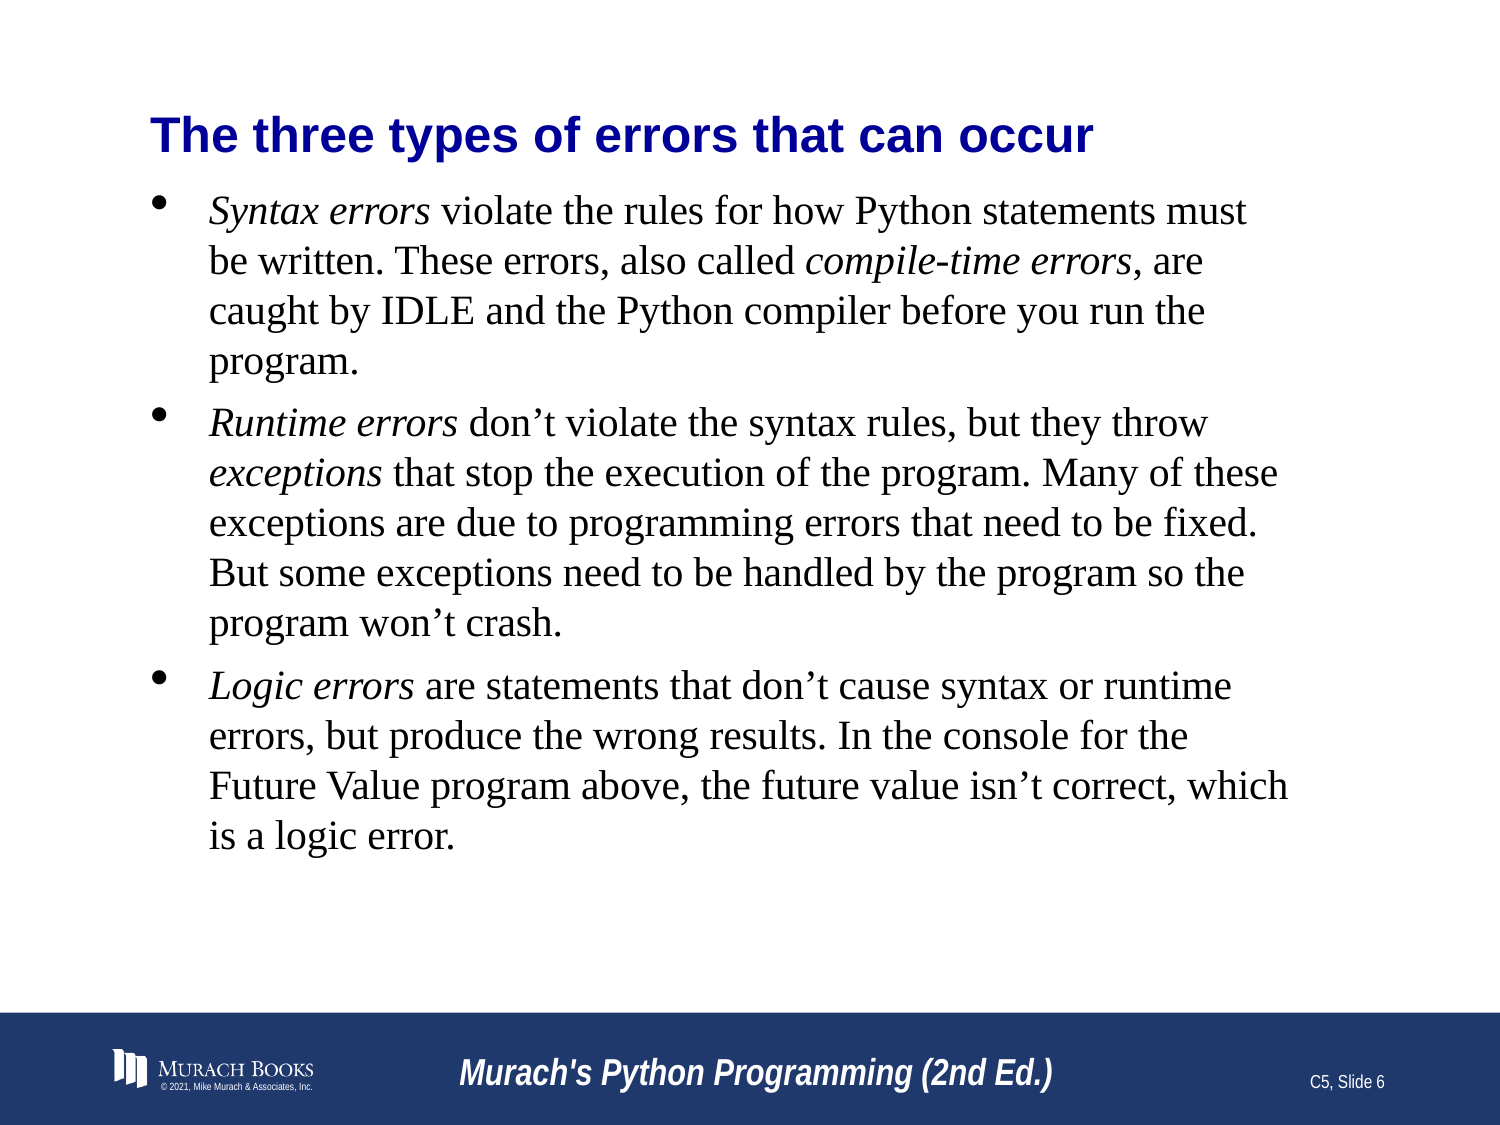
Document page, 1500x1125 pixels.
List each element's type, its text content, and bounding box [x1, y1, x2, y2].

title The three types of errors that can occur [150, 102, 1350, 164]
slide_number C5, Slide 6 [1087, 1025, 1400, 1100]
slide_number Murach's Python Programming (2nd Ed.) [463, 1025, 1075, 1100]
list Syntax errors violate the rules for how Python statements must be written. These errors, also called compile-time errors, are caught by IDLE and the Python compiler before you run the program. Runtime errors don’t violate the syntax rules, but they throw exceptions that stop the execution of the program. Many of these exceptions are due to programming errors that need to be fixed. But some exceptions need to be handled by the program so the program won’t crash. Logic errors are statements that don’t cause syntax or runtime errors, but produce the wrong results. In the console for the Future Value program above, the future value isn’t correct, which is a logic error. [137, 174, 1350, 975]
footer © 2021, Mike Murach & Associates, Inc. [12, 1025, 463, 1100]
